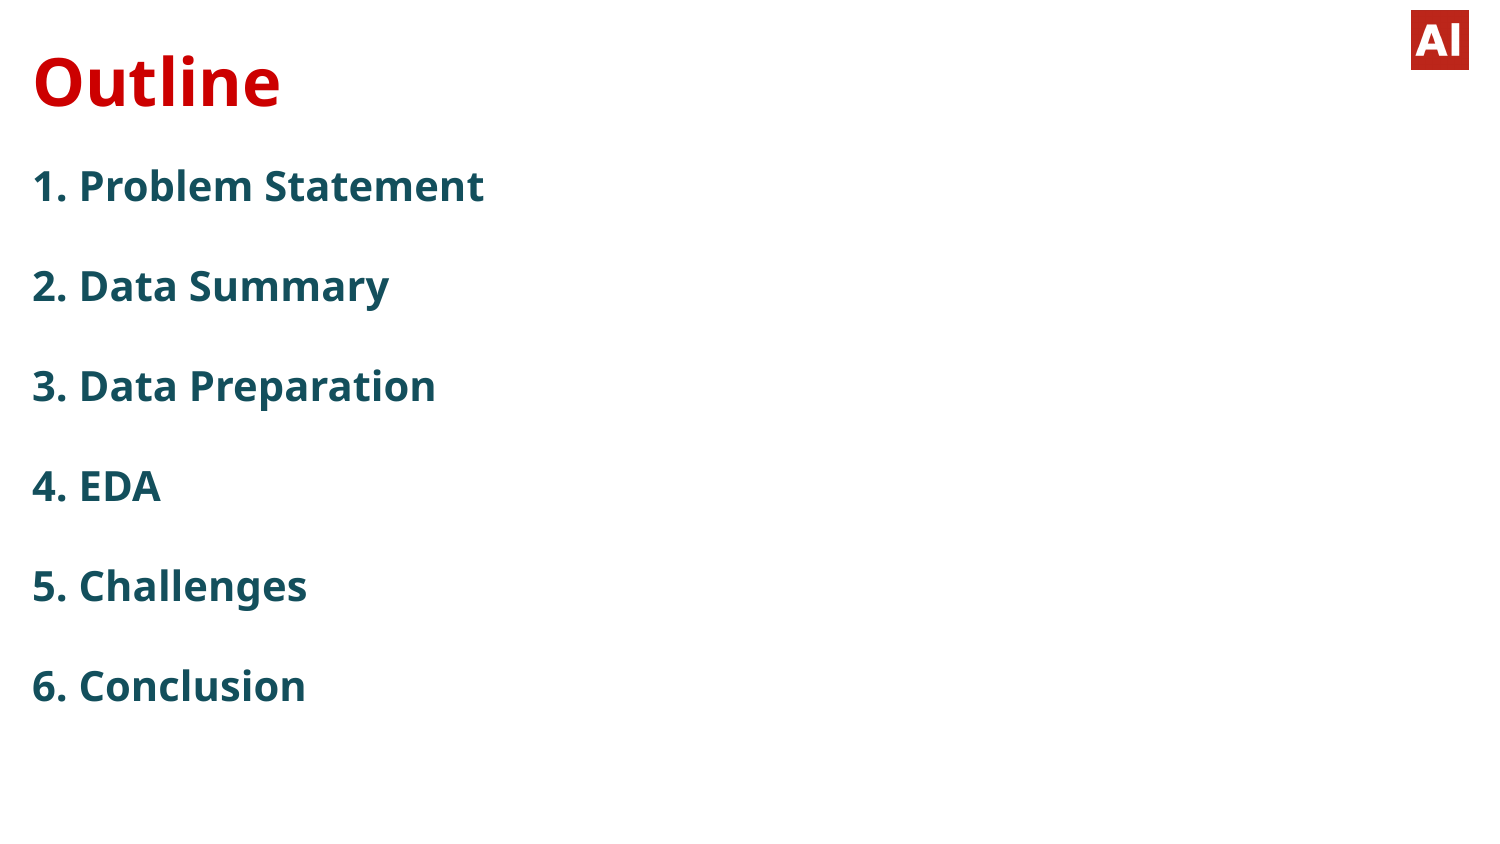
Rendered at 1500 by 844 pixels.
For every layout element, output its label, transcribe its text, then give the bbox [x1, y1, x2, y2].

title Outline 1. Problem Statement 2. Data Summary 3. Data Preparation 4. EDA 5. Challenges 6. Conclusion [17, 11, 1449, 825]
picture [1411, 10, 1469, 70]
